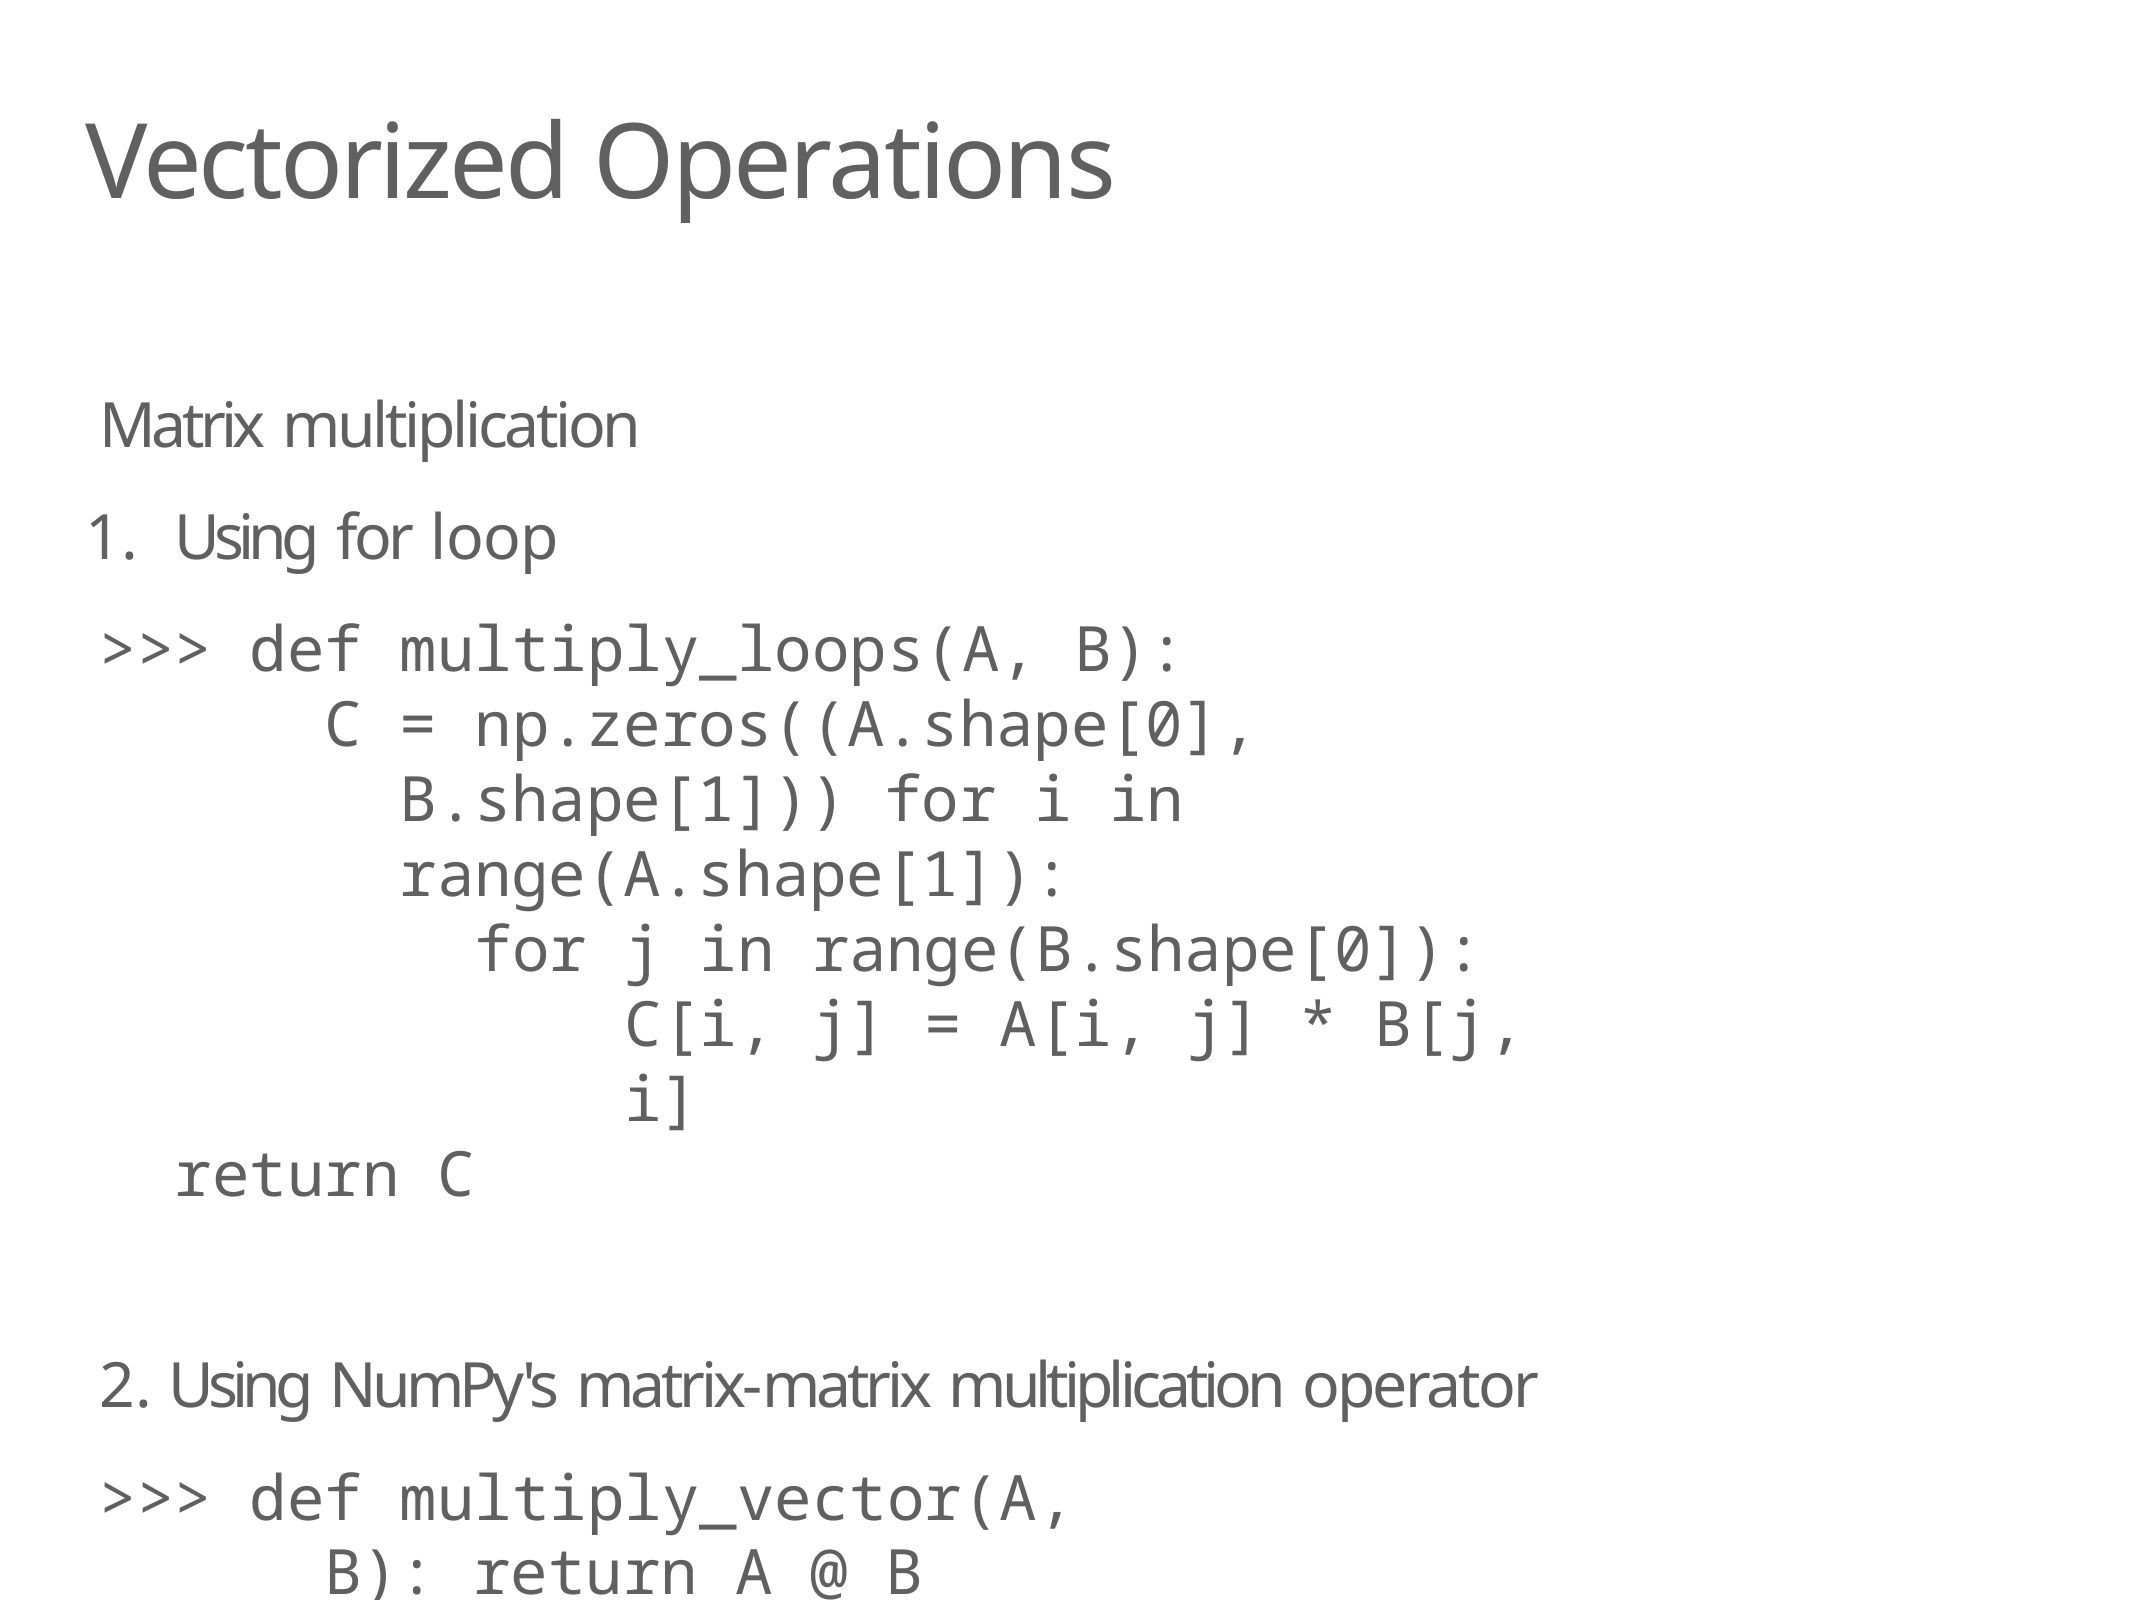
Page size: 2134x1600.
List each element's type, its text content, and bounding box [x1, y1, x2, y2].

title Vectorized Operations [78, 92, 1845, 362]
text_box Matrix multiplication Using for loop >>> def multiply_loops(A, B): C = np.zeros((A.shape[0], B.shape[1])) for i in range(A.shape[1]): for j in range(B.shape[0]): C[i, j] = A[i, j] * B[j, i] return C Using NumPy's matrix-matrix multiplication operator >>> def multiply_vector(A, B): return A @ B [83, 362, 1750, 1600]
